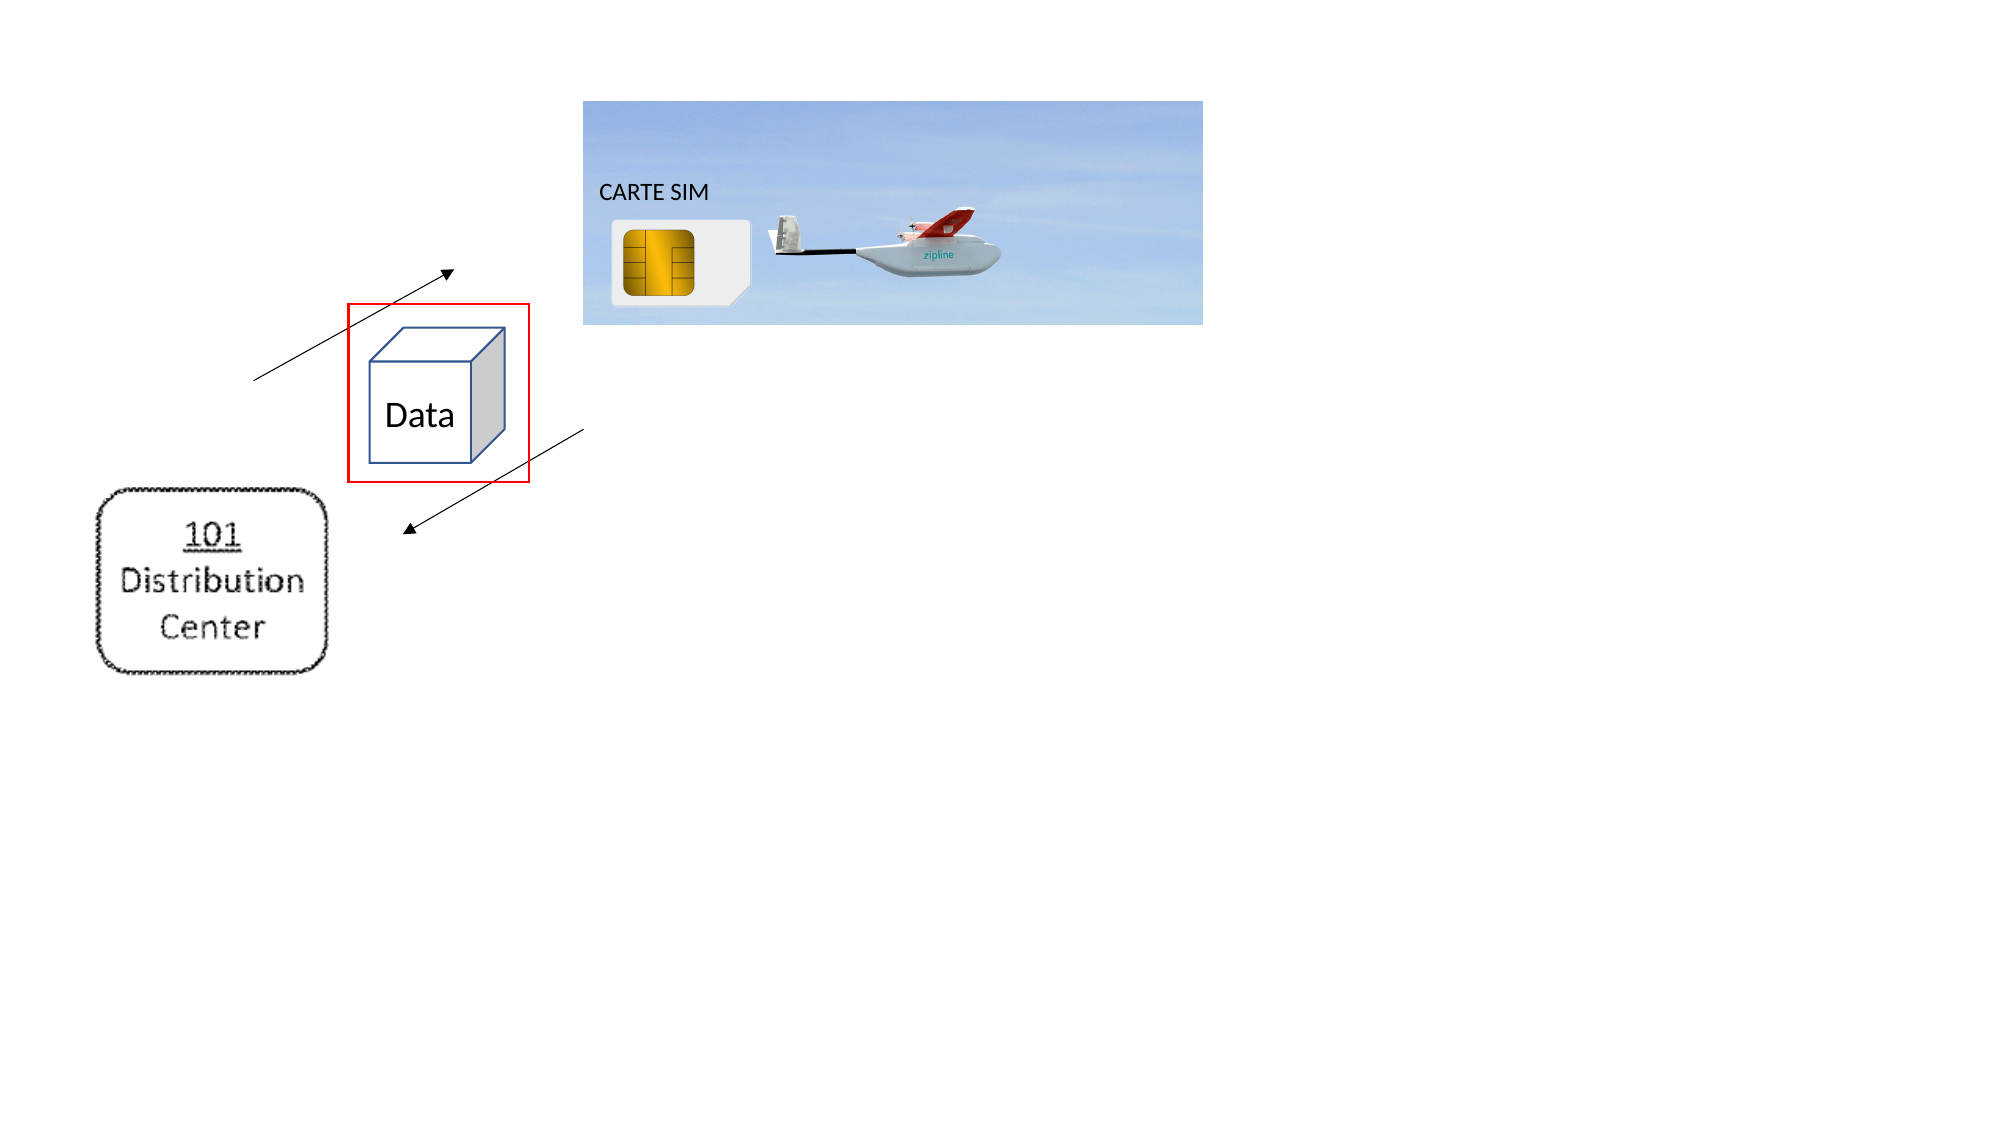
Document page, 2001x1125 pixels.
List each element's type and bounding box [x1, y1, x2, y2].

text_box [253, 269, 455, 381]
text_box [402, 429, 584, 535]
picture [583, 101, 1203, 325]
text_box [347, 303, 530, 483]
text_box [30, 426, 365, 699]
